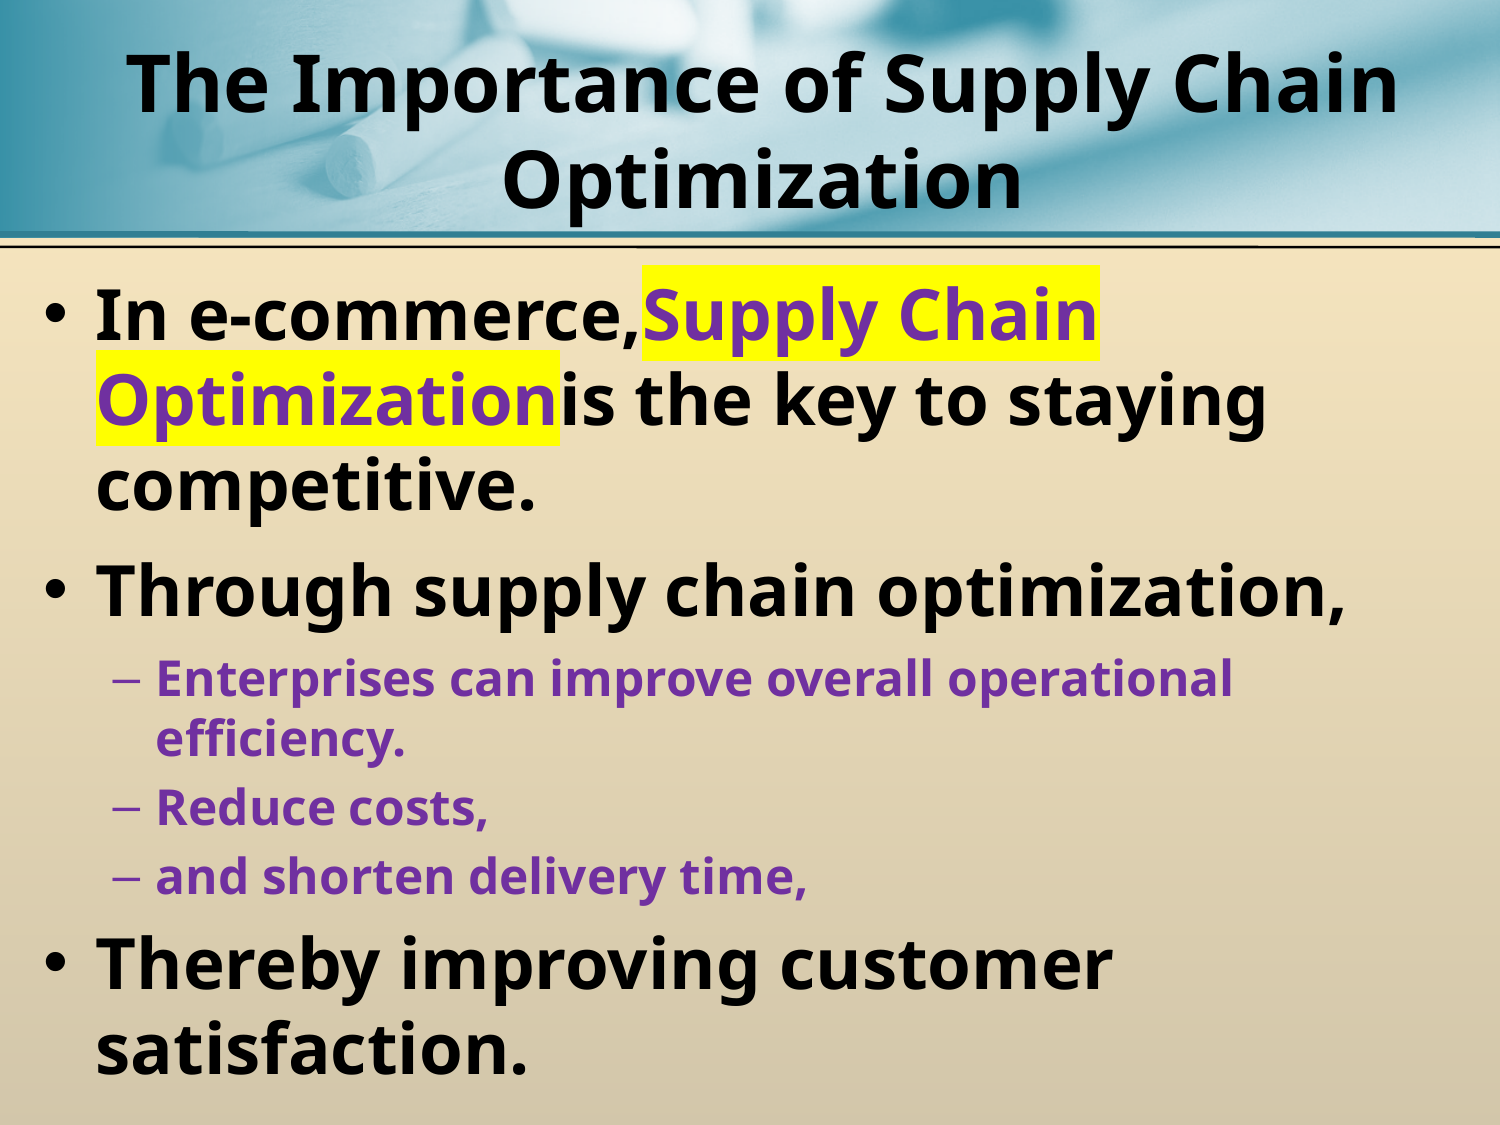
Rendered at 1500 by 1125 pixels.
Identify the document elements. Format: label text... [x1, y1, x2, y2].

title The Importance of Supply Chain Optimization [45, 24, 1481, 233]
list In e-commerce,Supply Chain Optimizationis the key to staying competitive. Through supply chain optimization, Enterprises can improve overall operational efficiency. Reduce costs, and shorten delivery time, Thereby improving customer satisfaction. [29, 262, 1481, 1103]
